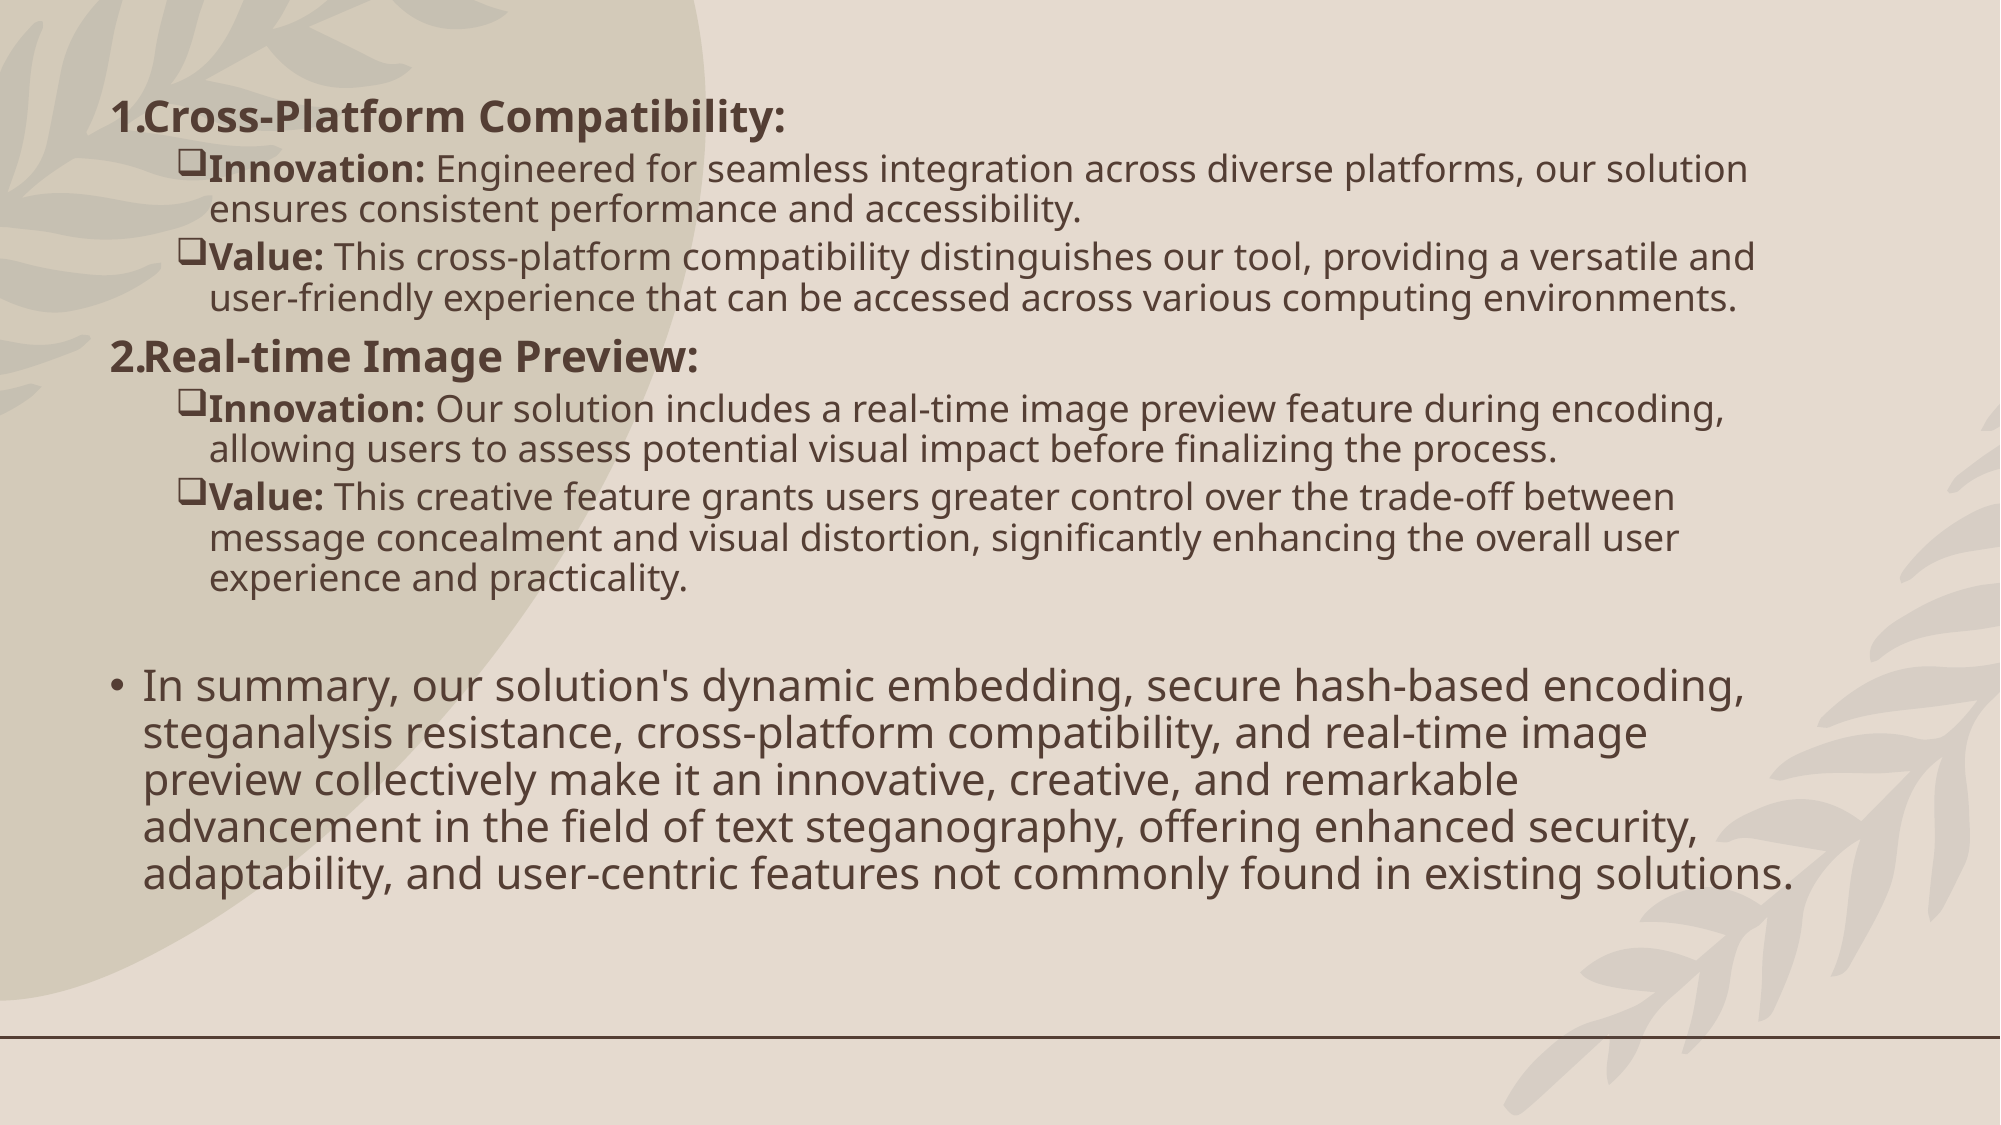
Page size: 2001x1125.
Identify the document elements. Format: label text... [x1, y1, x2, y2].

list Cross-Platform Compatibility: Innovation: Engineered for seamless integration across diverse platforms, our solution ensures consistent performance and accessibility. Value: This cross-platform compatibility distinguishes our tool, providing a versatile and user-friendly experience that can be accessed across various computing environments. Real-time Image Preview: Innovation: Our solution includes a real-time image preview feature during encoding, allowing users to assess potential visual impact before finalizing the process. Value: This creative feature grants users greater control over the trade-off between message concealment and visual distortion, significantly enhancing the overall user experience and practicality. In summary, our solution's dynamic embedding, secure hash-based encoding, steganalysis resistance, cross-platform compatibility, and real-time image preview collectively make it an innovative, creative, and remarkable advancement in the field of text steganography, offering enhanced security, adaptability, and user-centric features not commonly found in existing solutions. [94, 87, 1820, 948]
